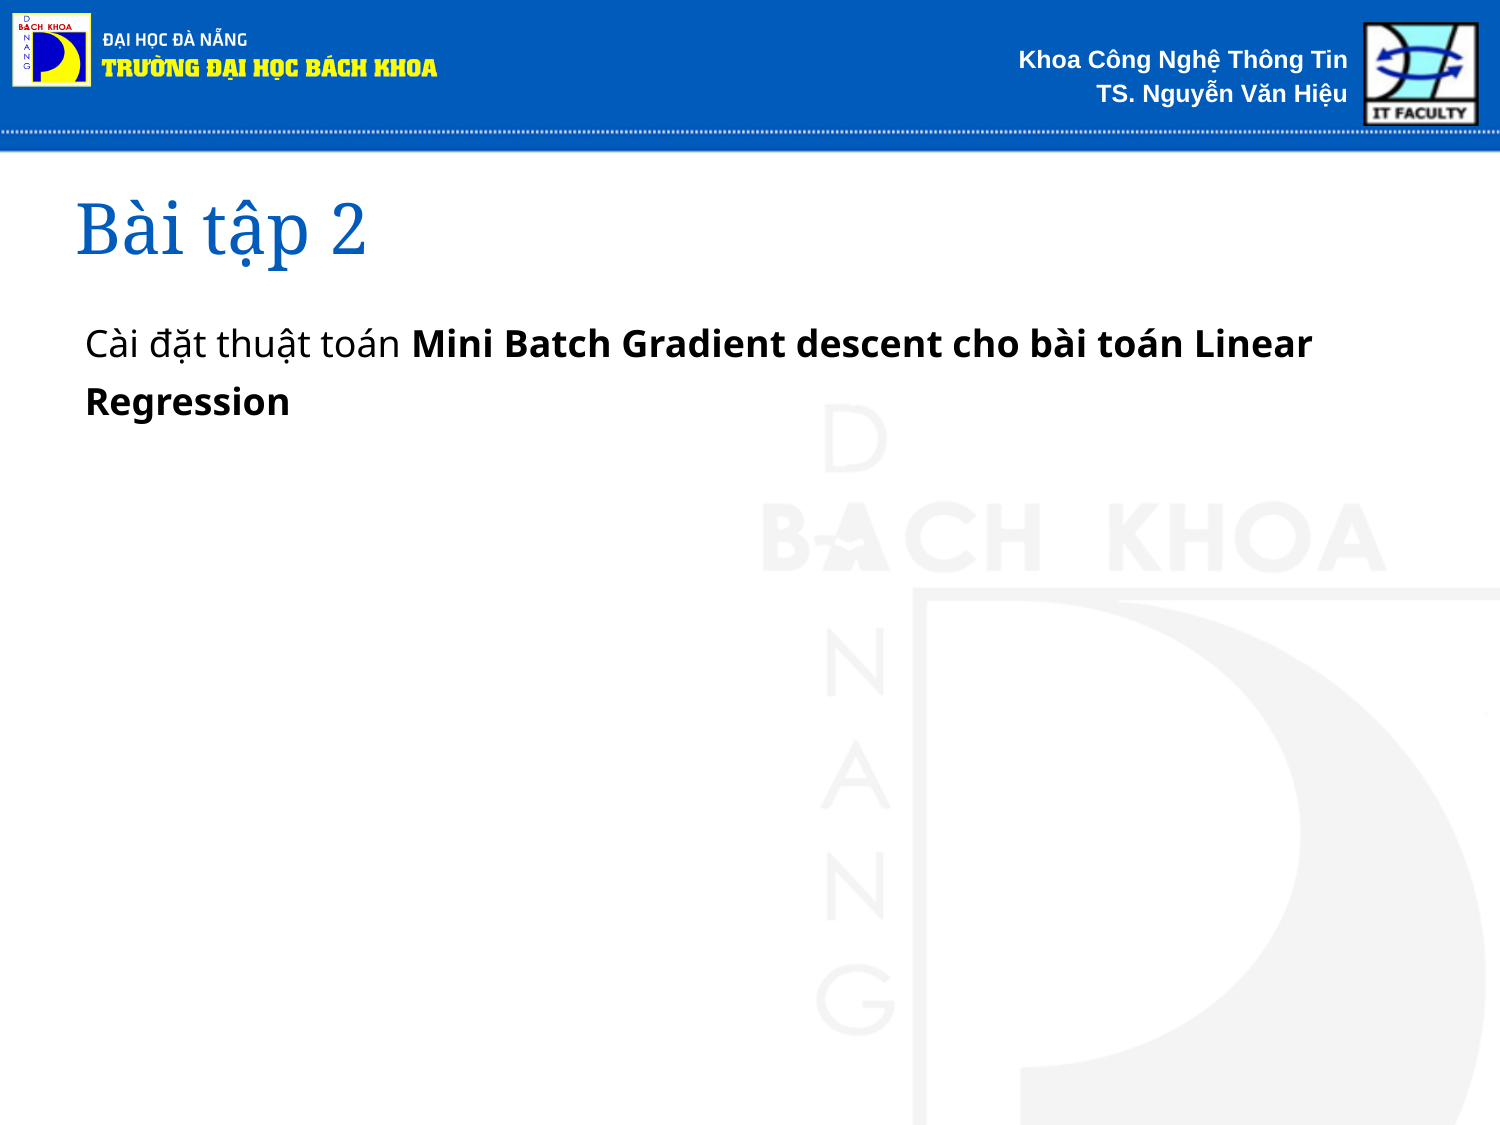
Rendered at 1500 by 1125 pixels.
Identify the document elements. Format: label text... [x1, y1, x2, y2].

list Cài đặt thuật toán Mini Batch Gradient descent cho bài toán Linear Regression [69, 298, 1446, 1106]
picture [0, 0, 1500, 1125]
title Bài tập 2 [60, 157, 1446, 278]
